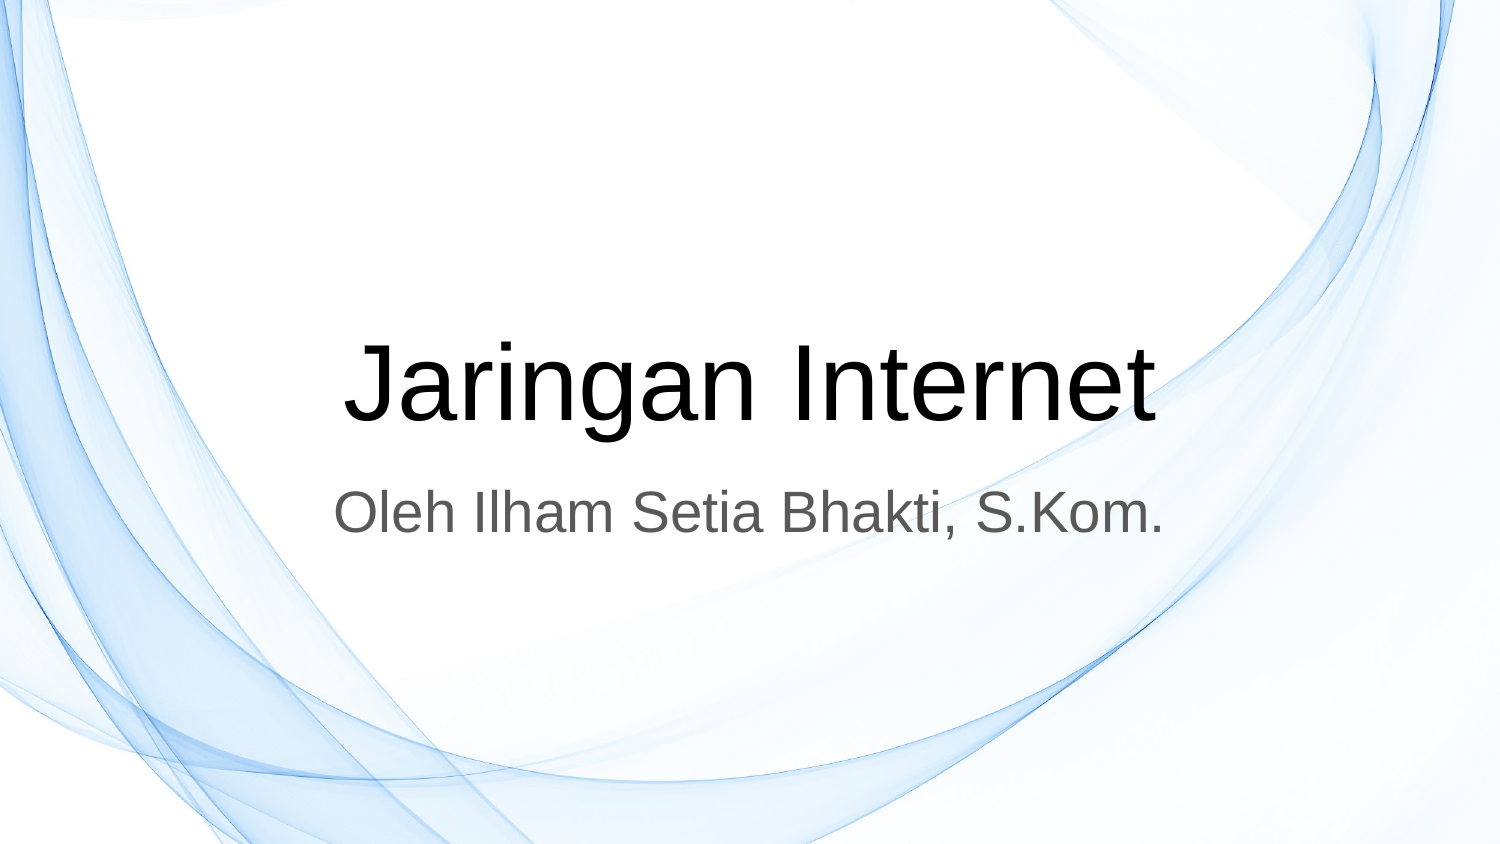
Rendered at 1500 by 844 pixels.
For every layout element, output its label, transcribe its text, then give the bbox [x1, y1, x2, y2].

picture [0, 0, 1500, 844]
title Jaringan Internet [51, 122, 1449, 459]
subtitle Oleh Ilham Setia Bhakti, S.Kom. [51, 464, 1449, 595]
